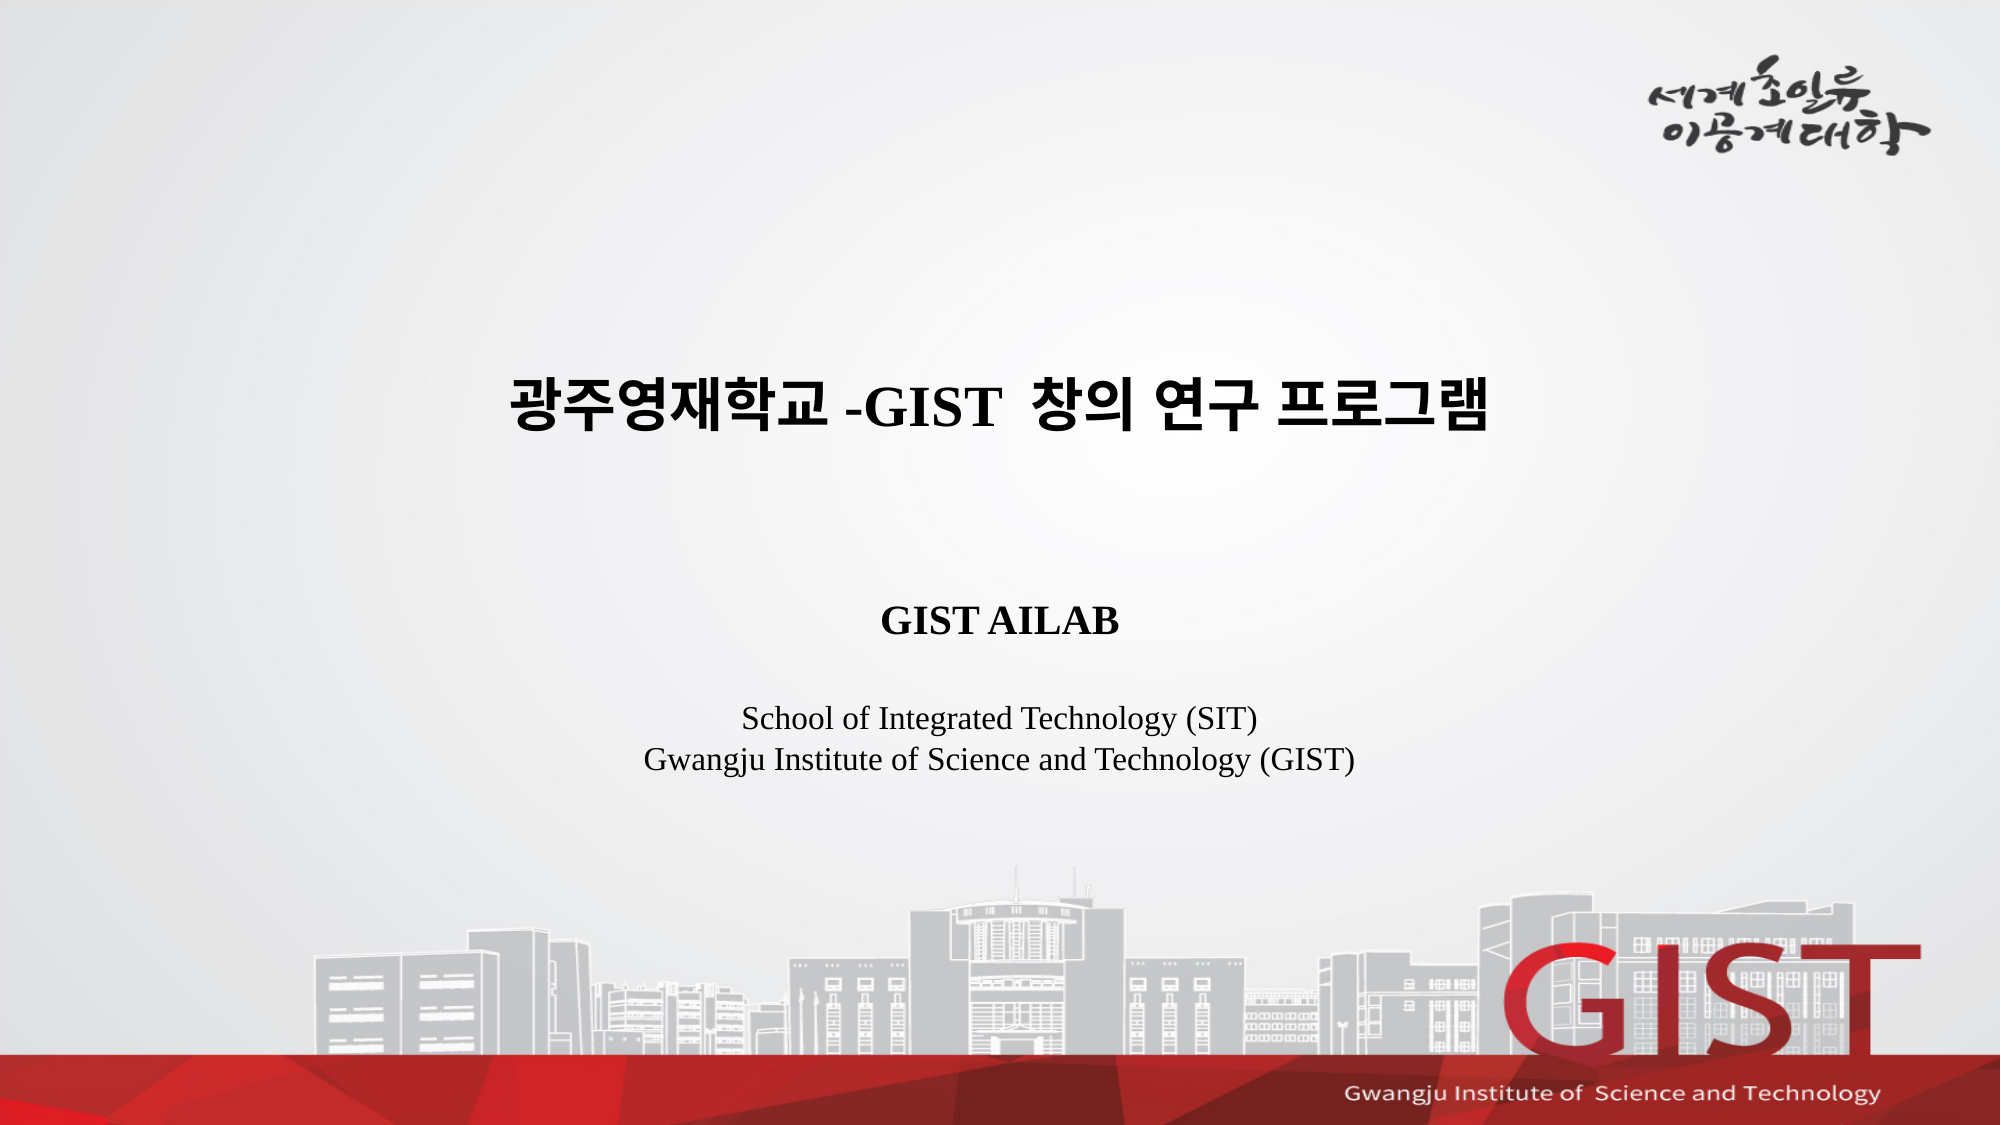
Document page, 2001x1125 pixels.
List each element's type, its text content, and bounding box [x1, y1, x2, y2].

title 광주영재학교-GIST 창의 연구 프로그램 [0, 259, 2000, 557]
text_box School of Integrated Technology (SIT) Gwangju Institute of Science and Technology (GIST) [539, 689, 1461, 784]
picture [0, 0, 2000, 259]
text_box GIST AILAB [249, 560, 1750, 772]
slide_number 1 [1412, 1101, 1863, 1125]
picture [0, 557, 2000, 1125]
